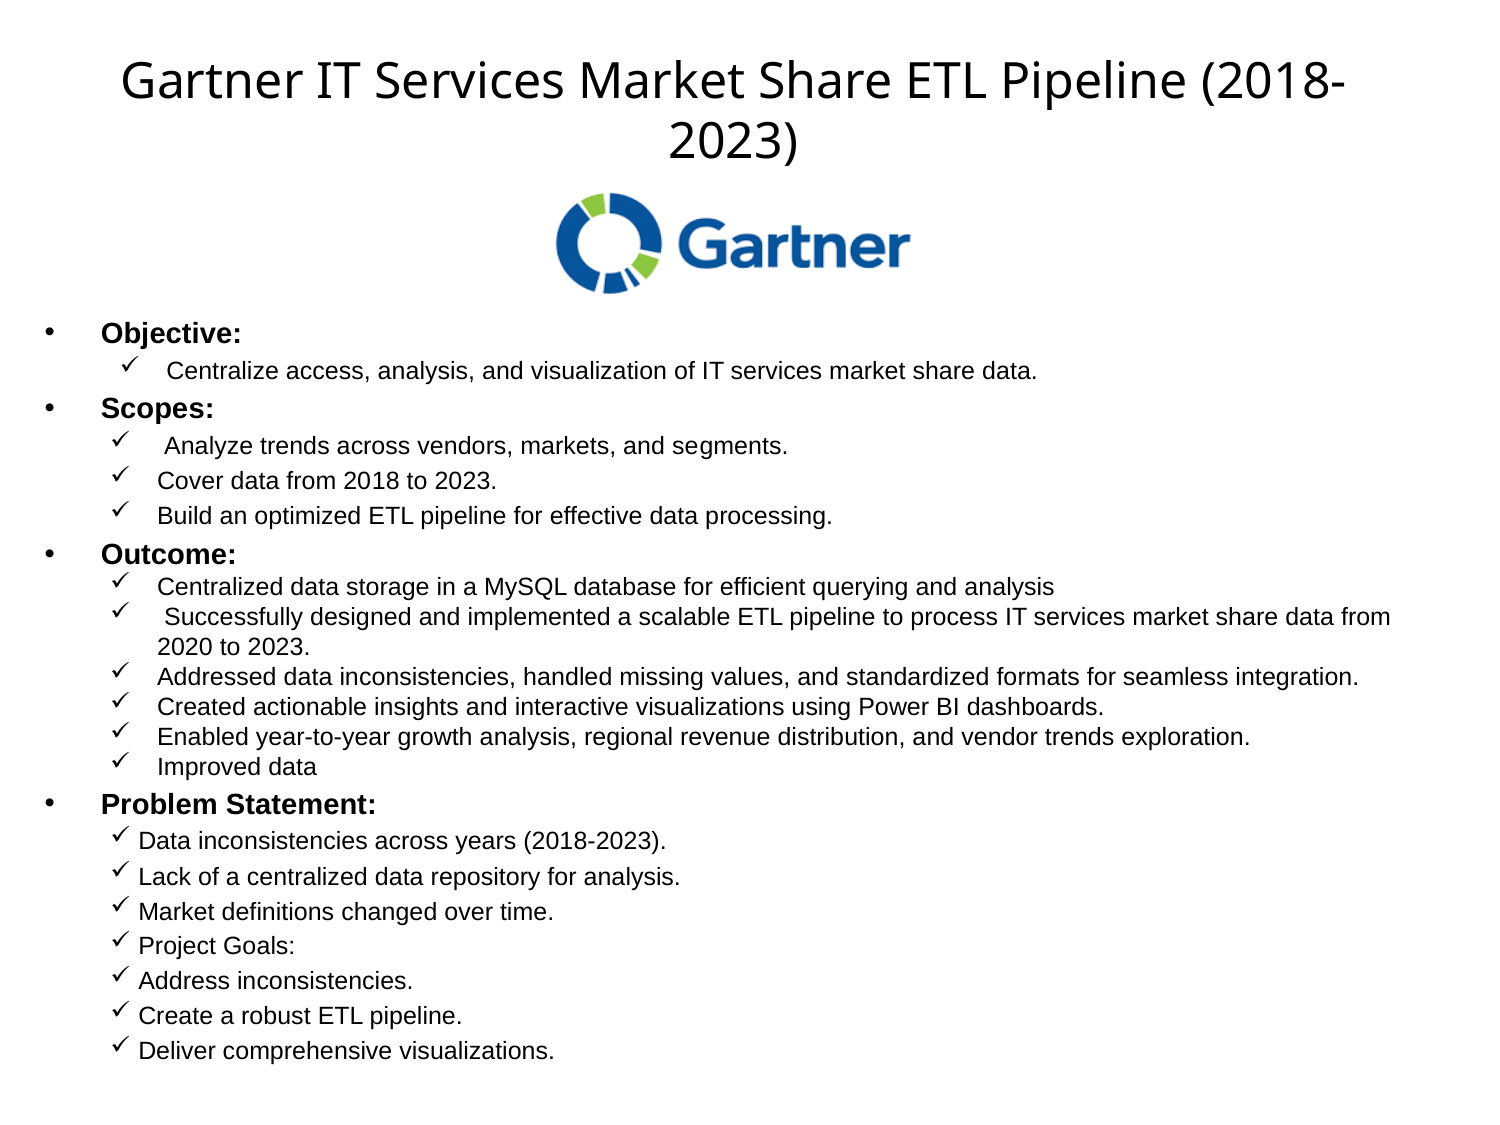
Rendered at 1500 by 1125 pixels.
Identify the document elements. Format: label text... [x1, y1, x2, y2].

list Objective: Centralize access, analysis, and visualization of IT services market share data. Scopes: Analyze trends across vendors, markets, and segments. Cover data from 2018 to 2023. Build an optimized ETL pipeline for effective data processing. Outcome: Centralized data storage in a MySQL database for efficient querying and analysis Successfully designed and implemented a scalable ETL pipeline to process IT services market share data from 2020 to 2023. Addressed data inconsistencies, handled missing values, and standardized formats for seamless integration. Created actionable insights and interactive visualizations using Power BI dashboards. Enabled year-to-year growth analysis, regional revenue distribution, and vendor trends exploration. Improved data [29, 306, 1471, 777]
text_box Problem Statement: Data inconsistencies across years (2018-2023). Lack of a centralized data repository for analysis. Market definitions changed over time. Project Goals: Address inconsistencies. Create a robust ETL pipeline. Deliver comprehensive visualizations. [29, 777, 1482, 1108]
title Gartner IT Services Market Share ETL Pipeline (2018-2023) [58, 14, 1409, 203]
picture [534, 182, 933, 307]
